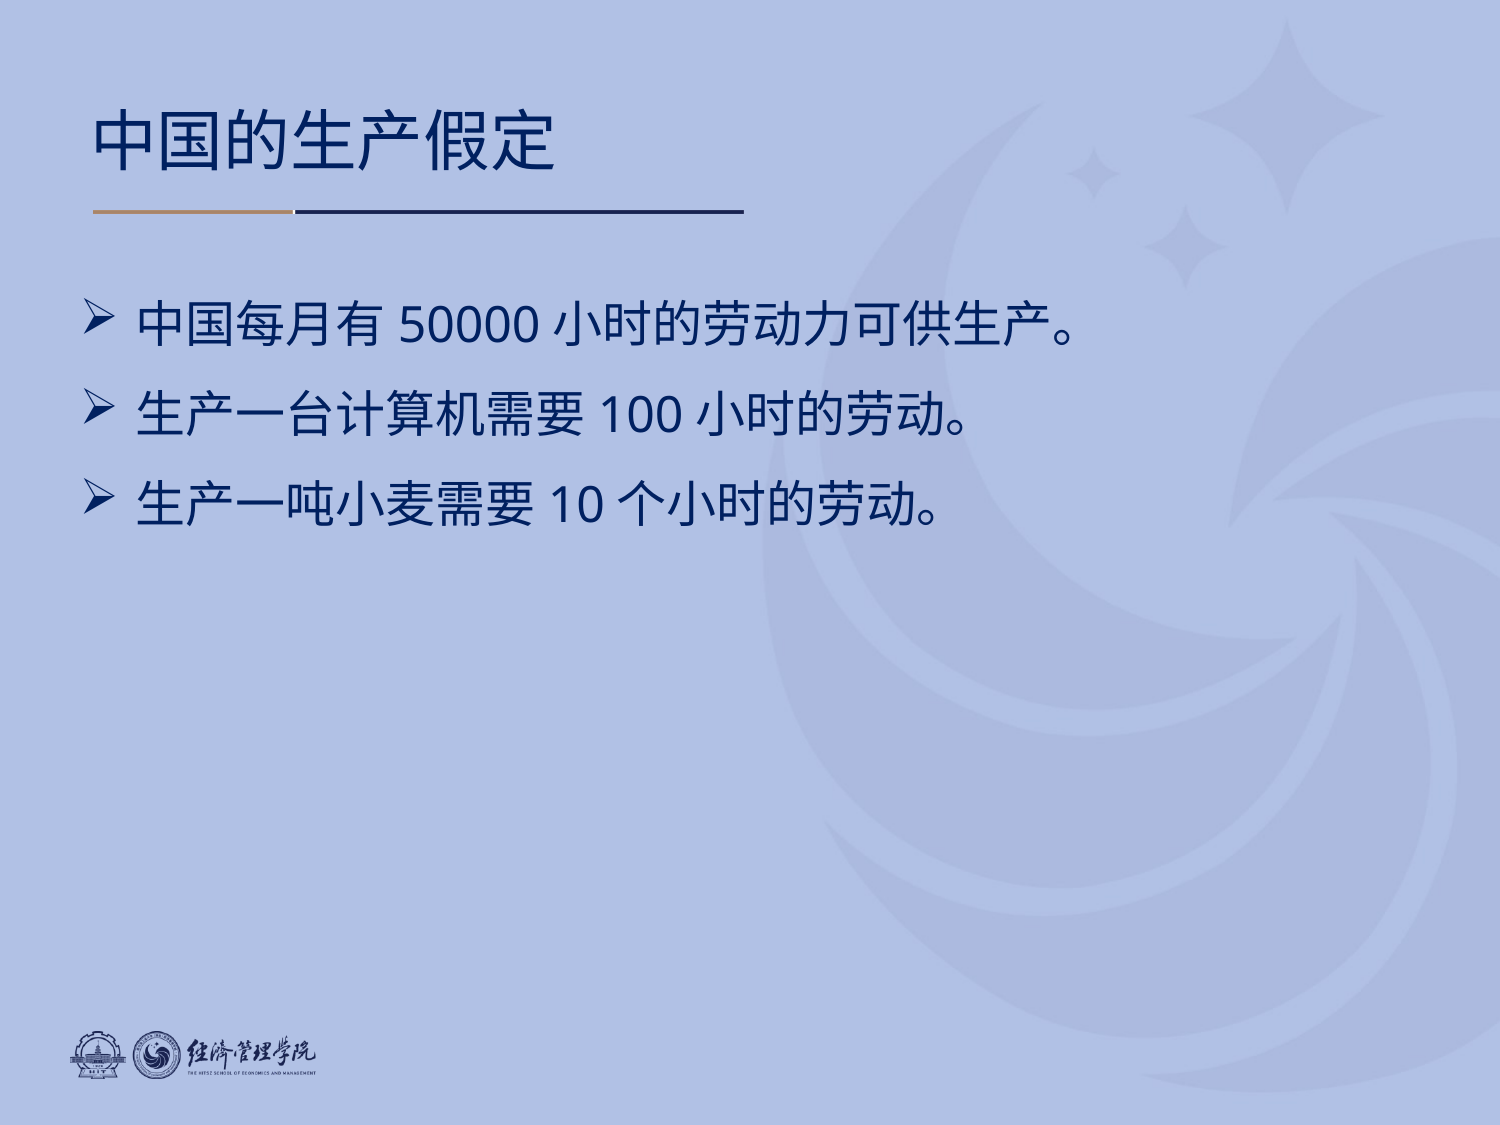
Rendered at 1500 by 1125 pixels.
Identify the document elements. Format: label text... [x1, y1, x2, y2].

title 中国的生产假定 [75, 45, 1425, 233]
text_box 中国每月有50000小时的劳动力可供生产。 生产一台计算机需要100小时的劳动。 生产一吨小麦需要10个小时的劳动。 [64, 255, 1388, 631]
picture [0, 0, 1500, 1125]
